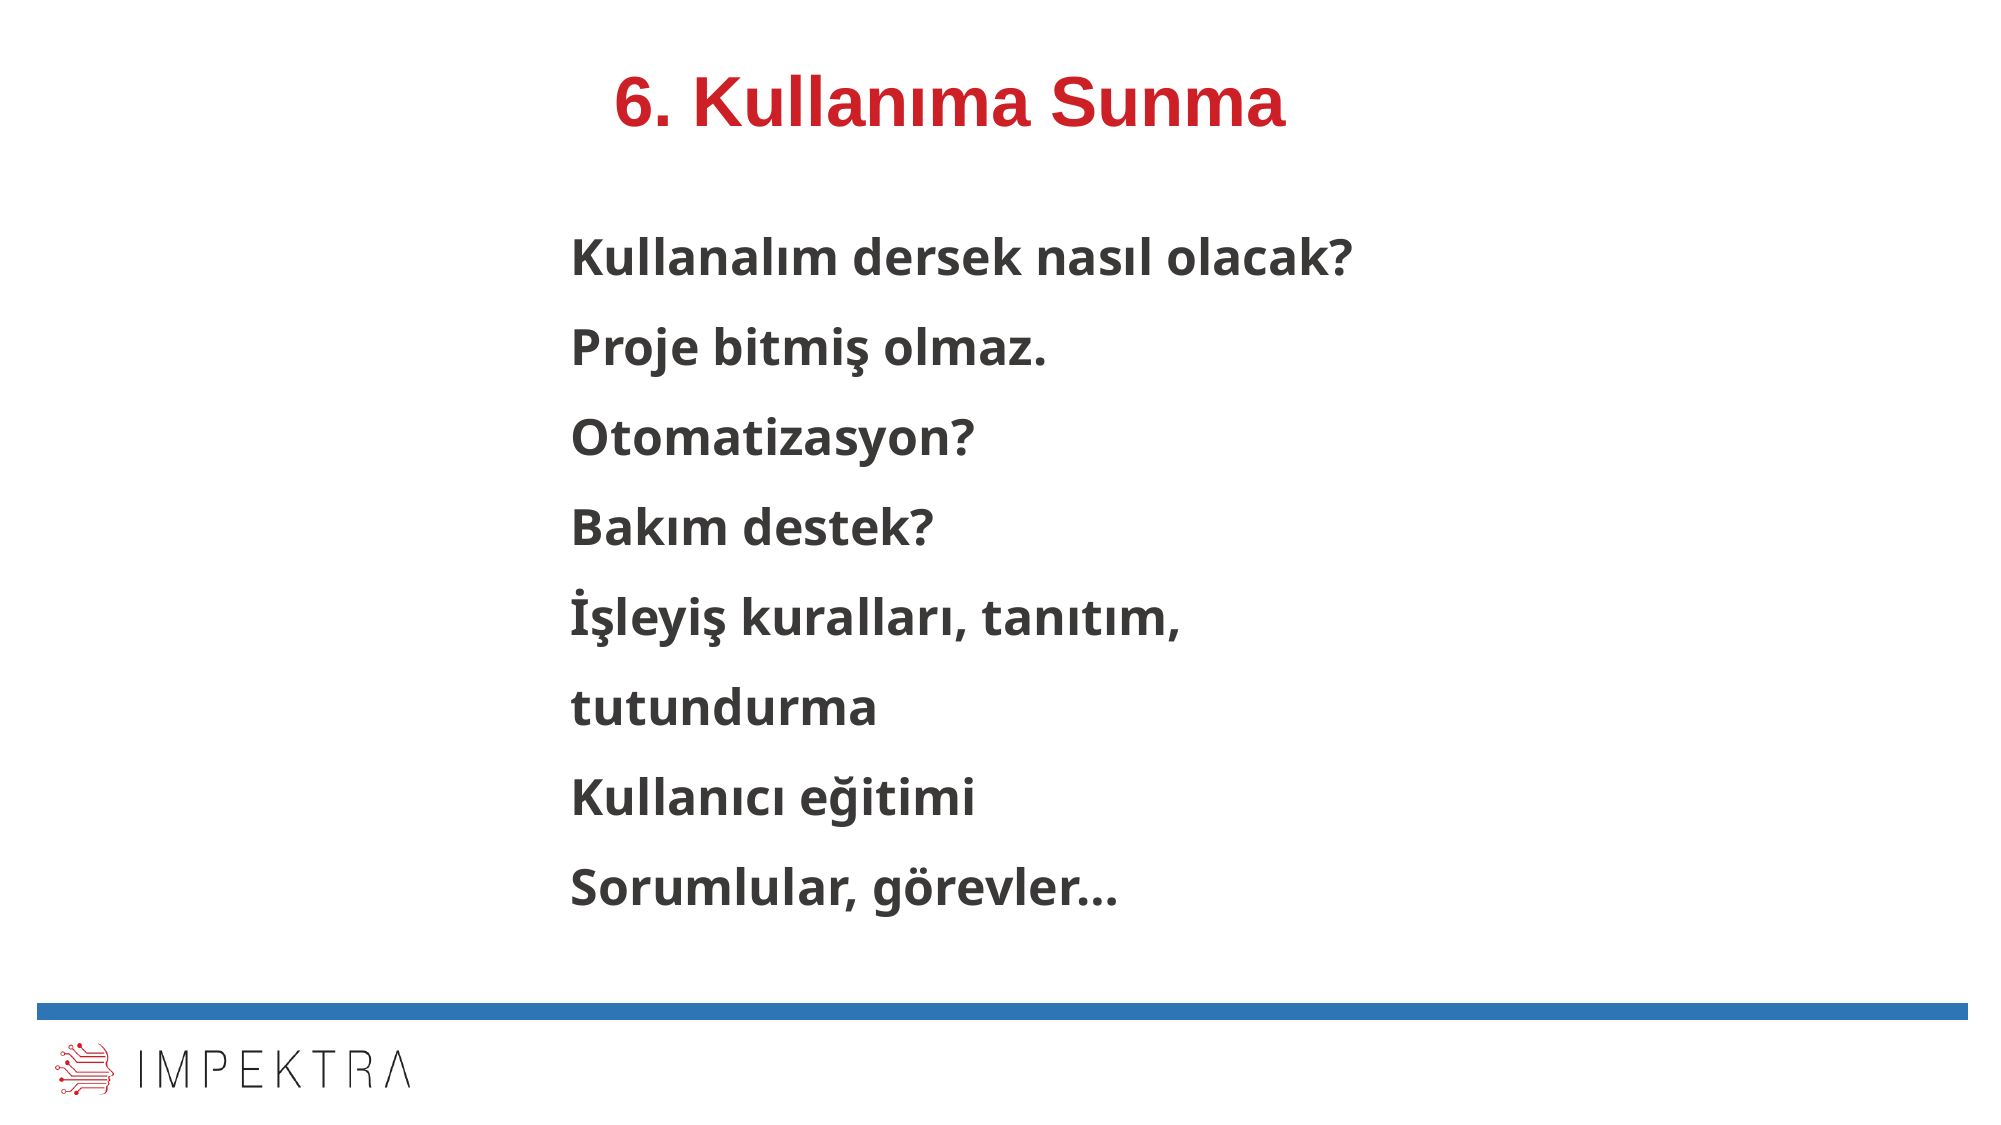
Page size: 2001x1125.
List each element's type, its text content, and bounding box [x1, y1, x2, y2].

text_box Kullanalım dersek nasıl olacak? Proje bitmiş olmaz. Otomatizasyon? Bakım destek? İşleyiş kuralları, tanıtım, tutundurma Kullanıcı eğitimi Sorumlular, görevler… [556, 188, 1450, 923]
title 6. Kullanıma Sunma [200, 38, 1701, 150]
picture [55, 1043, 410, 1095]
